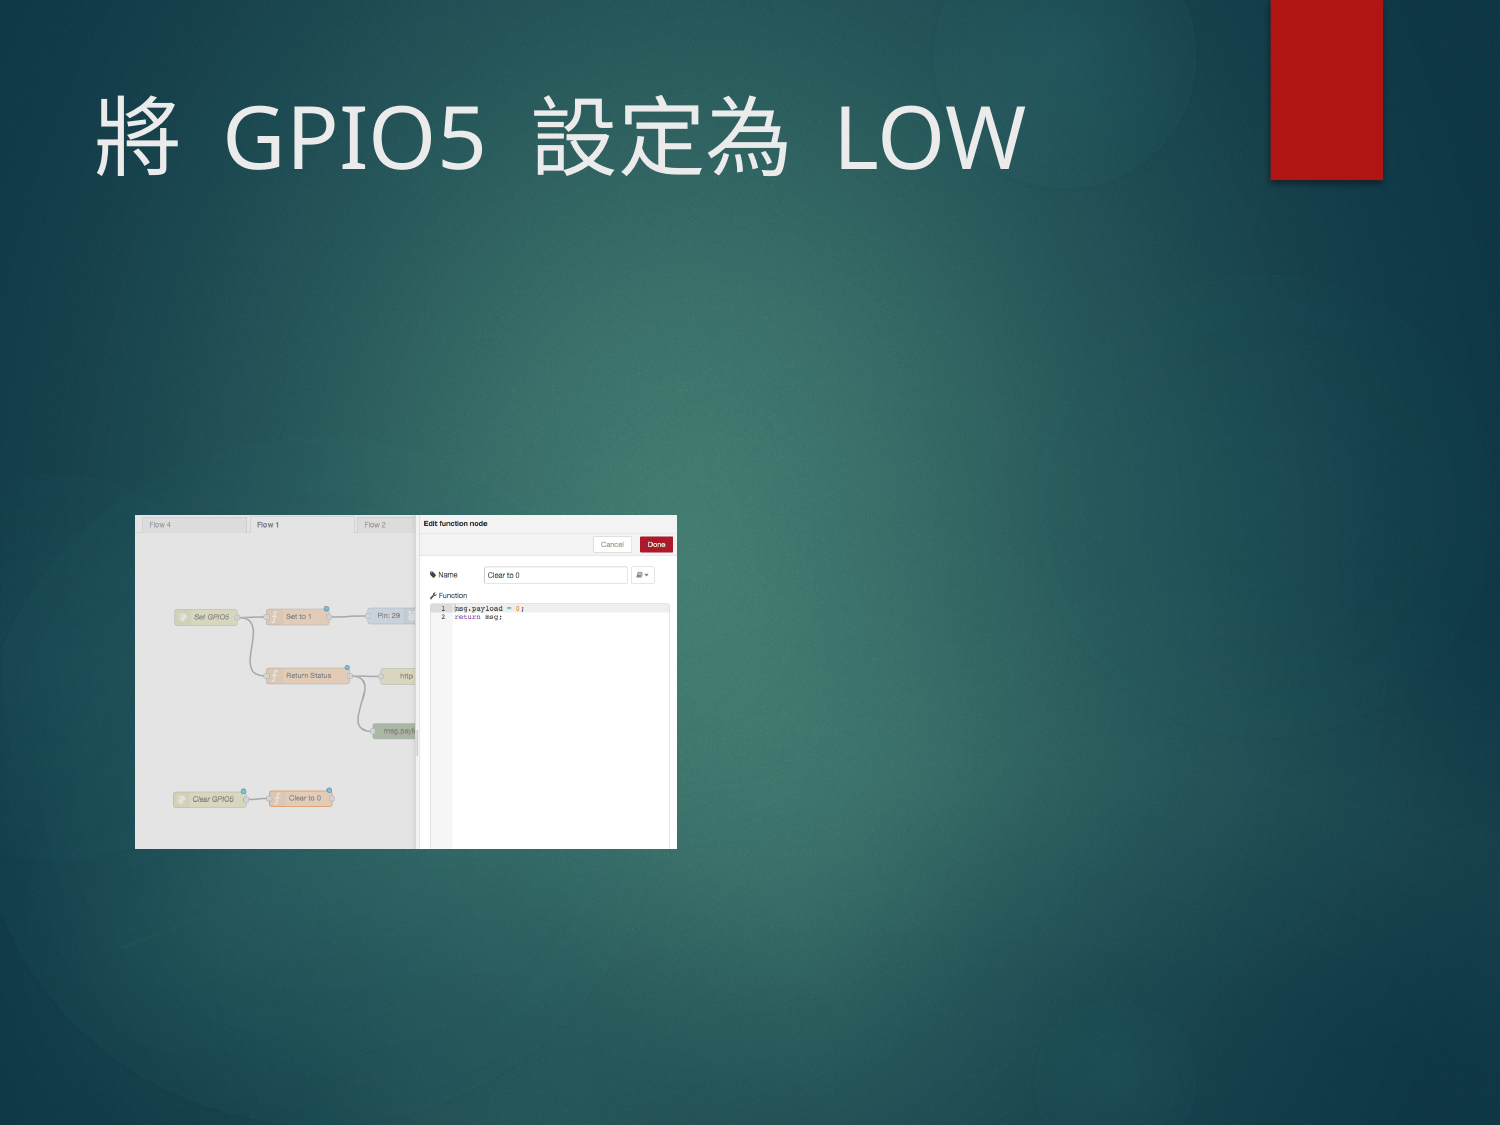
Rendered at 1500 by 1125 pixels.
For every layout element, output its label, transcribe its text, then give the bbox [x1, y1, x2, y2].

title 將 GPIO5 設定為 LOW [79, 74, 1237, 304]
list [135, 515, 677, 849]
